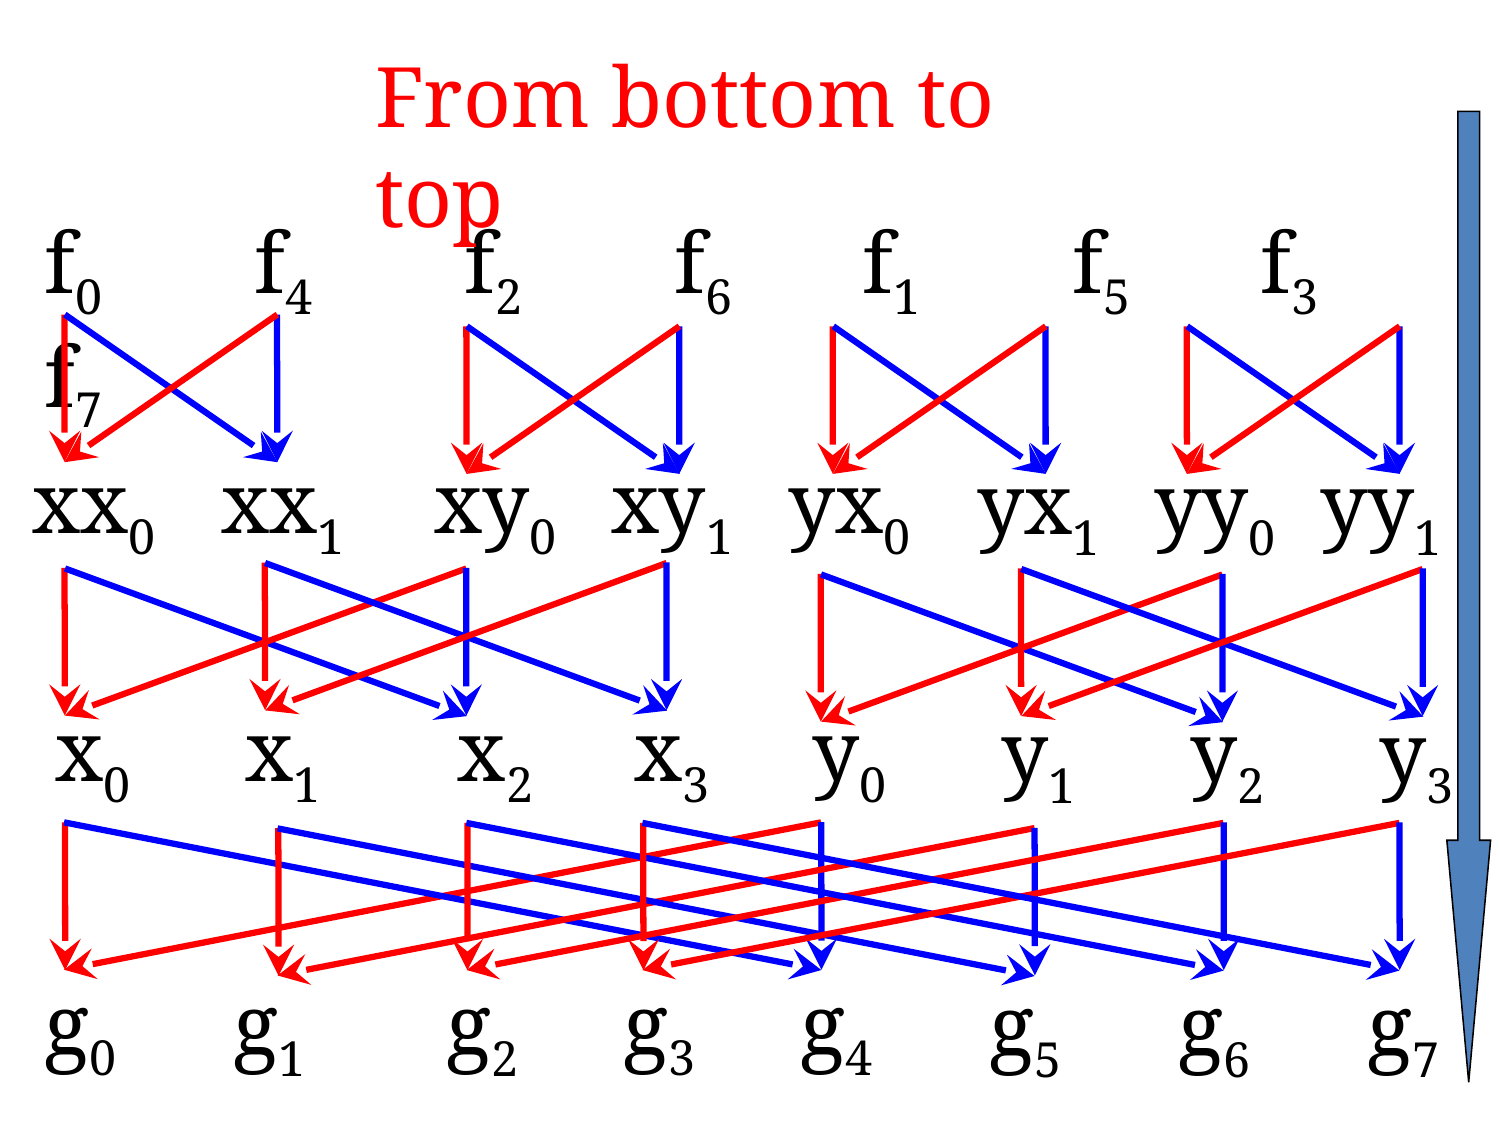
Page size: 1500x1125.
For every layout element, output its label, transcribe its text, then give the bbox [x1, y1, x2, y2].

text_box [1213, 949, 1235, 965]
text_box yy0 [1139, 444, 1294, 573]
text_box x2 [443, 690, 597, 820]
text_box g1 [219, 964, 373, 1093]
text_box xx1 [206, 442, 361, 572]
text_box y2 [1175, 692, 1329, 821]
text_box [1205, 956, 1217, 965]
text_box x1 [230, 690, 384, 820]
text_box yx1 [963, 444, 1117, 573]
text_box [268, 955, 289, 964]
text_box g5 [975, 965, 1129, 1095]
text_box [633, 949, 654, 964]
text_box [54, 949, 76, 964]
text_box [474, 955, 485, 964]
text_box [1446, 821, 1491, 1057]
text_box y0 [797, 690, 951, 820]
text_box xy0 [419, 442, 573, 572]
text_box [1389, 949, 1411, 966]
text_box [71, 955, 83, 964]
text_box [1457, 111, 1480, 202]
text_box y3 [1364, 692, 1483, 821]
text_box yy1 [1305, 444, 1459, 573]
text_box [1381, 956, 1394, 966]
text_box xx0 [17, 442, 171, 572]
text_box g3 [608, 964, 762, 1093]
text_box [803, 955, 814, 964]
text_box x3 [620, 690, 774, 820]
text_box x0 [41, 690, 195, 820]
text_box xy1 [596, 442, 750, 572]
text_box g7 [1353, 966, 1471, 1095]
text_box [811, 949, 832, 964]
text_box g4 [785, 964, 940, 1093]
text_box [1024, 954, 1046, 965]
text_box g2 [431, 964, 585, 1093]
text_box f0 f4 f2 f6 f1 f5 f3 f7 [29, 202, 1491, 445]
text_box g0 [29, 964, 183, 1093]
text_box [1457, 445, 1480, 692]
text_box g6 [1164, 965, 1318, 1095]
text_box [457, 949, 478, 964]
text_box yx0 [773, 442, 928, 572]
text_box From bottom to top [360, 36, 1130, 252]
text_box y1 [986, 692, 1140, 821]
text_box [650, 955, 661, 964]
